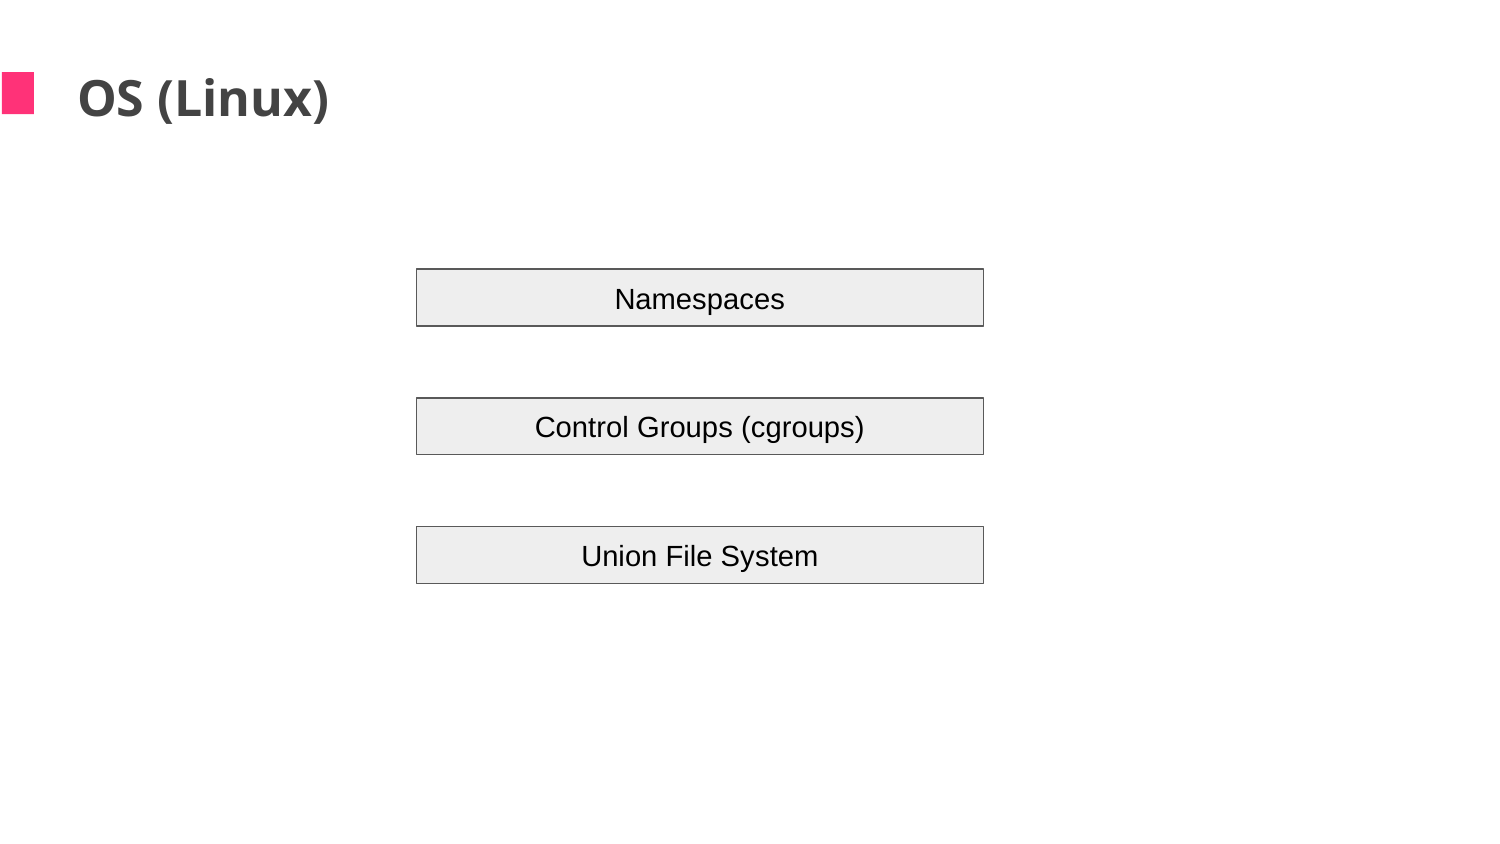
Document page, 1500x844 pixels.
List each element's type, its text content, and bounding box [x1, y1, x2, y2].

text_box OS (Linux) [62, 51, 627, 138]
text_box [1, 72, 34, 115]
text_box Union File System [416, 526, 984, 584]
text_box Control Groups (cgroups) [416, 397, 984, 455]
text_box Namespaces [416, 269, 984, 326]
